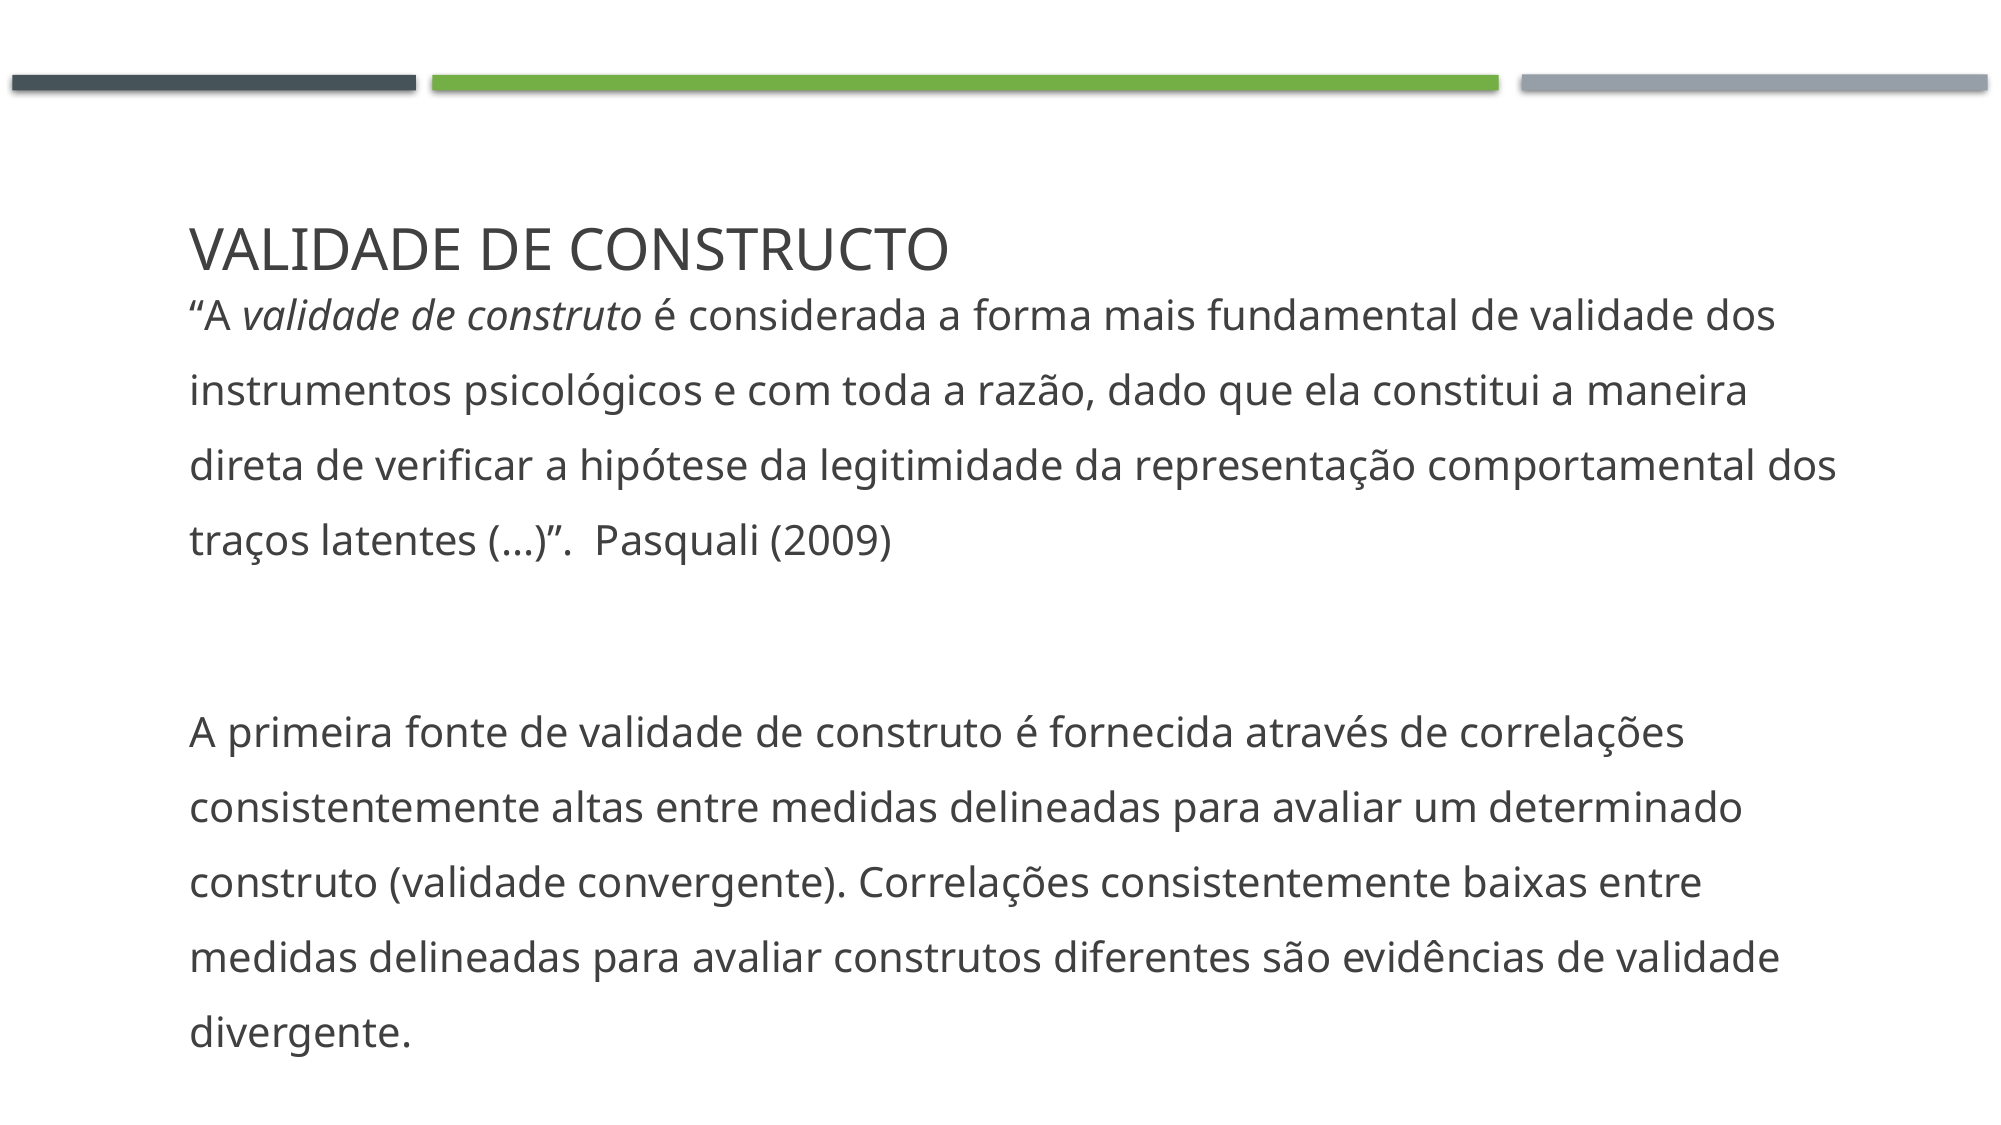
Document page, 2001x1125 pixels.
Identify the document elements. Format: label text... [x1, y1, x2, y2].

title Validade de constructo [174, 64, 1825, 275]
list “A validade de construto é considerada a forma mais fundamental de validade dos instrumentos psicológicos e com toda a razão, dado que ela constitui a maneira direta de verificar a hipótese da legitimidade da representação comportamental dos traços latentes (...)”. Pasquali (2009) A primeira fonte de validade de construto é fornecida através de correlações consistentemente altas entre medidas delineadas para avaliar um determinado construto (validade convergente). Correlações consistentemente baixas entre medidas delineadas para avaliar construtos diferentes são evidências de validade divergente. [174, 275, 1883, 1044]
